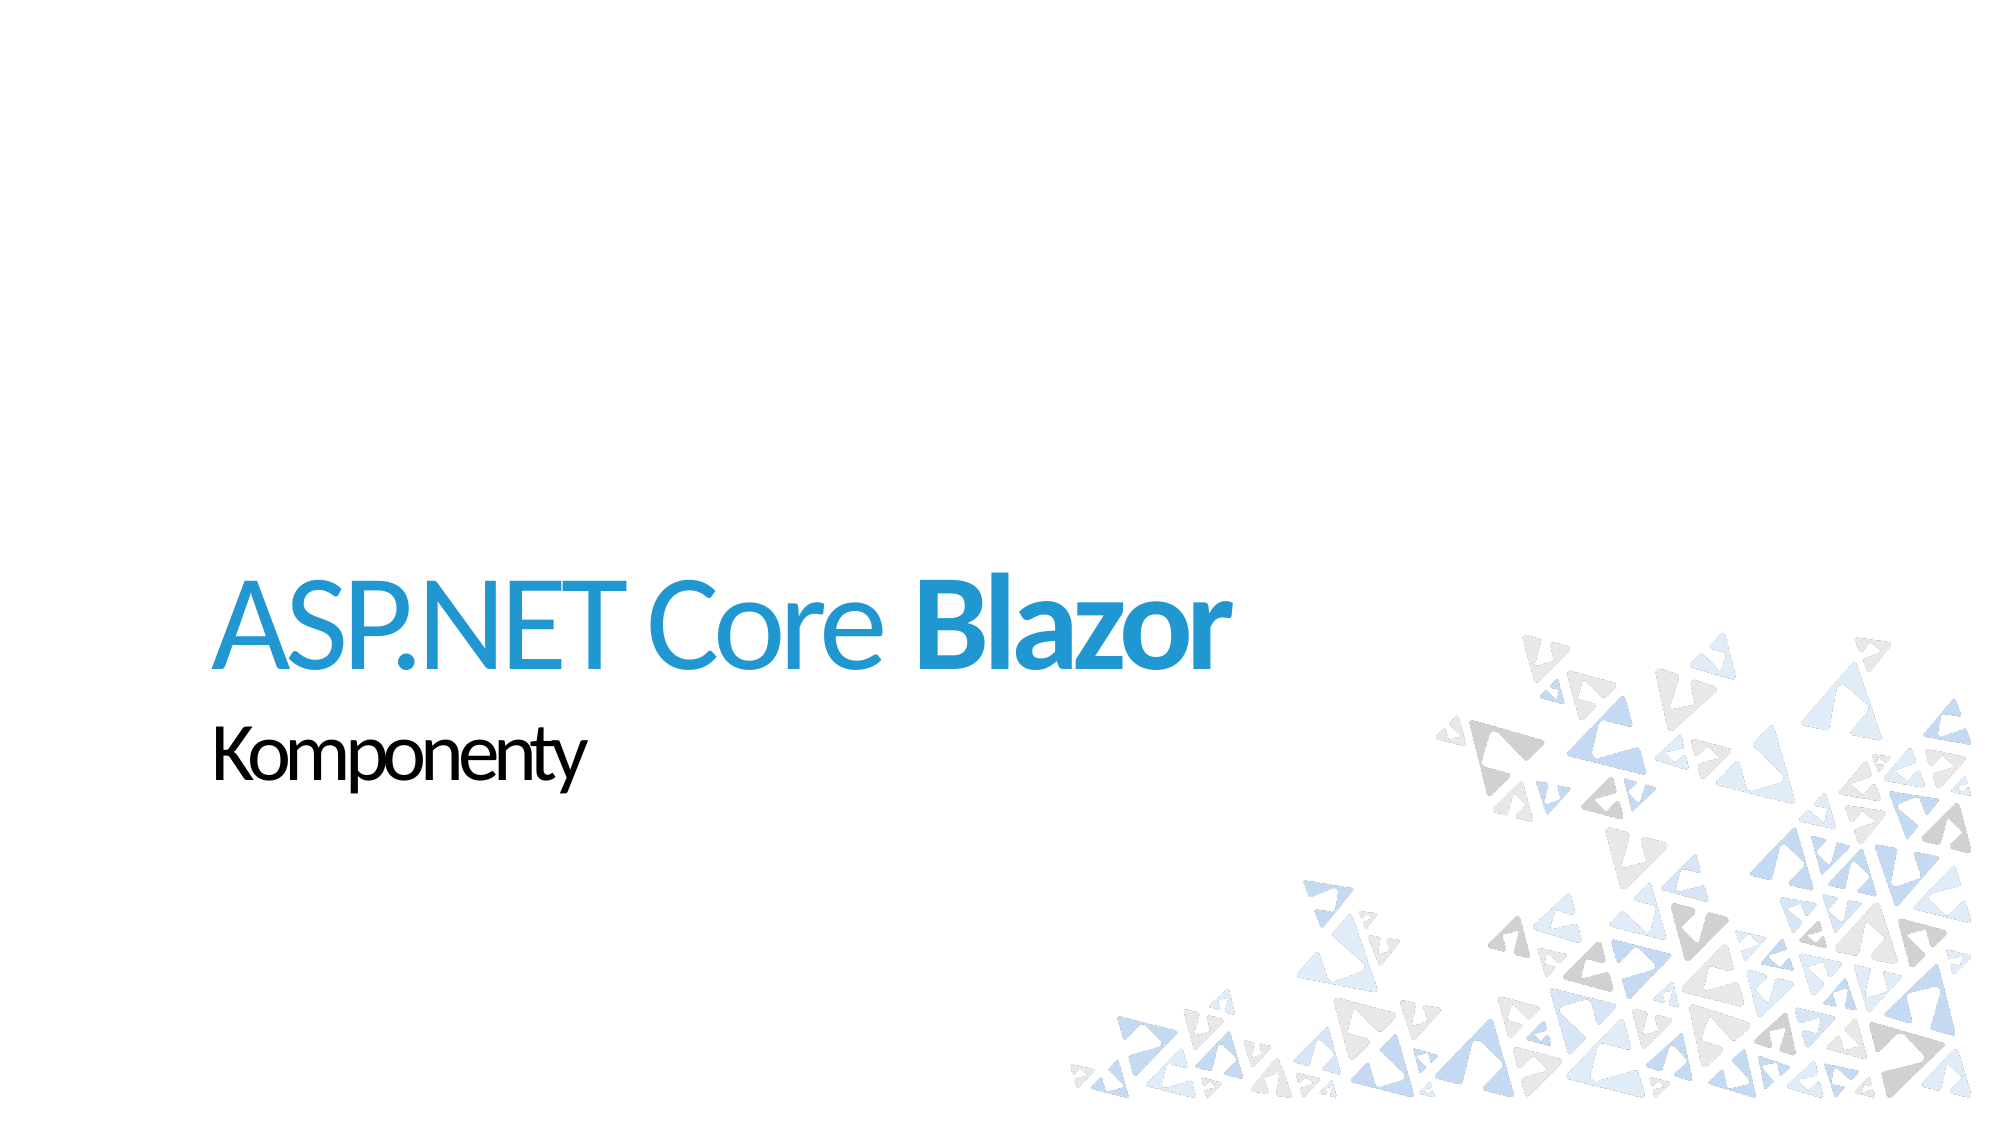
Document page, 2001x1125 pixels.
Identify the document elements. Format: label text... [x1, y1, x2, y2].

picture [1070, 633, 1971, 1098]
title ASP.NET Core Blazor Komponenty [196, 525, 1638, 858]
